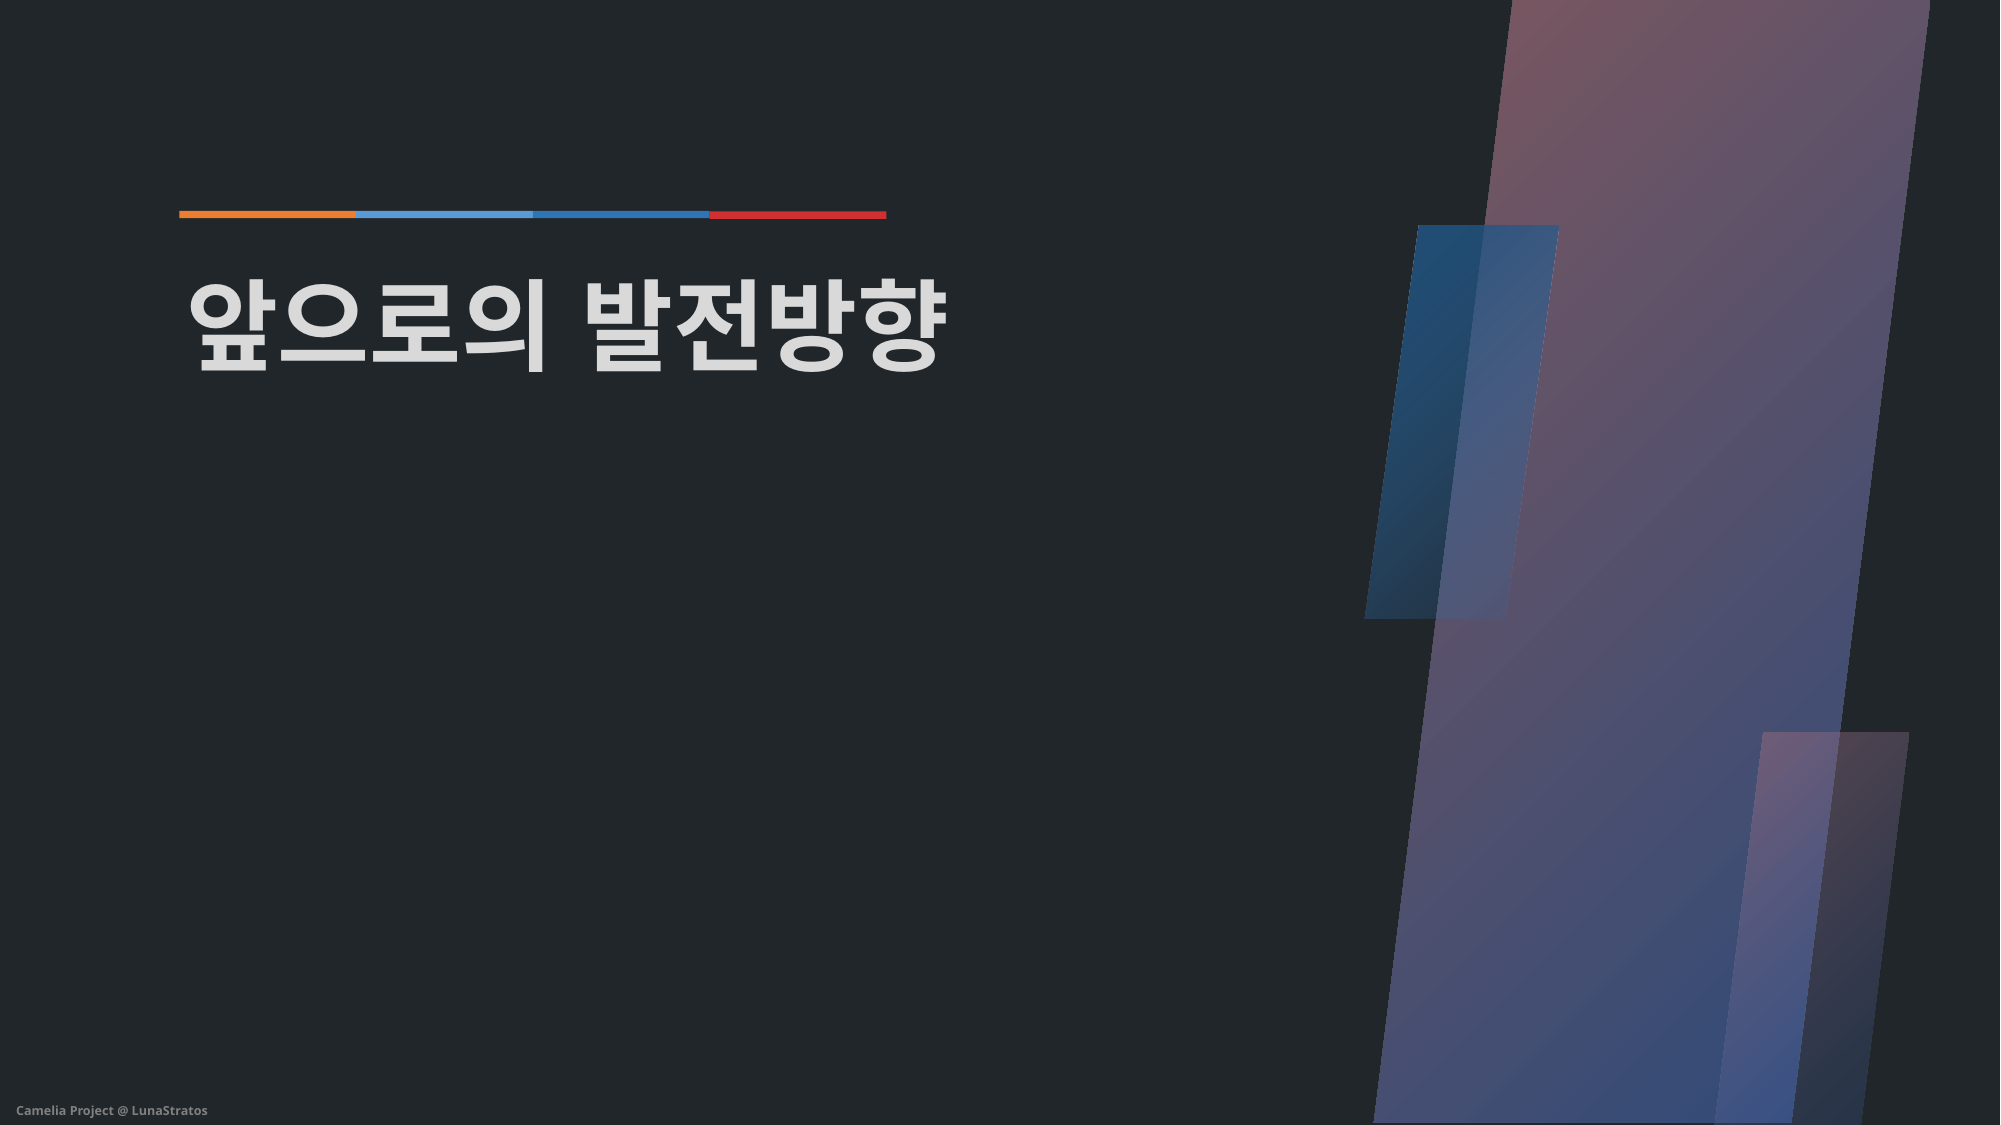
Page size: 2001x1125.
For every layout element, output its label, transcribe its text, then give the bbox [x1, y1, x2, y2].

text_box [1362, 224, 1560, 620]
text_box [179, 210, 887, 219]
text_box 앞으로의 발전방향 [171, 256, 1117, 392]
text_box [1713, 731, 1910, 1125]
text_box Camelia Project @ LunaStratos [1, 1087, 282, 1125]
text_box [1372, 0, 1931, 1124]
